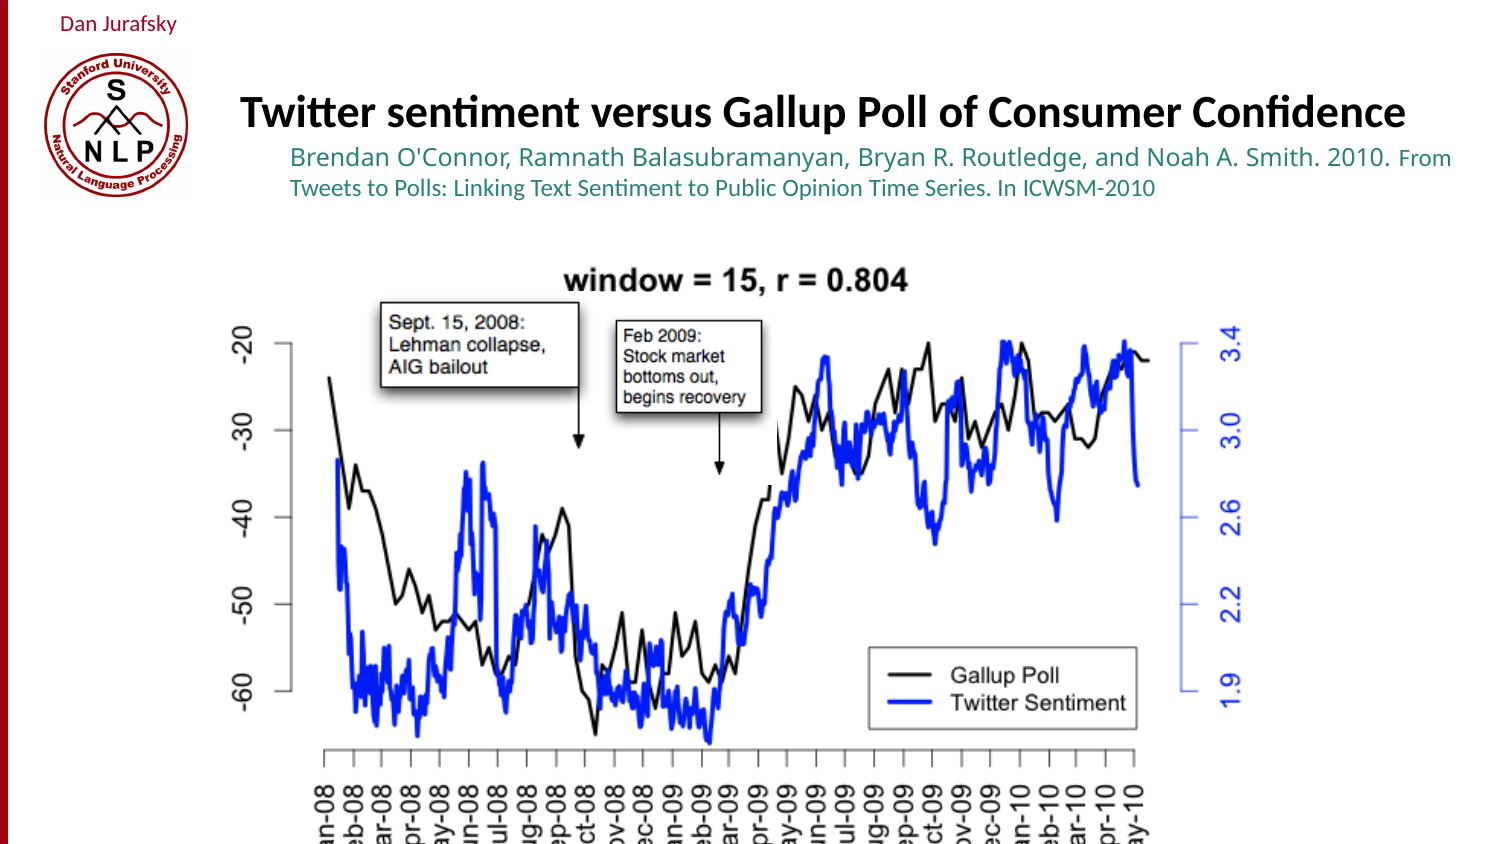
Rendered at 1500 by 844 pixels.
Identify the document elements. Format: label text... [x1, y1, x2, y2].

picture [362, 291, 778, 485]
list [127, 221, 1346, 844]
picture [44, 53, 188, 197]
text_box Brendan O'Connor, Ramnath Balasubramanyan, Bryan R. Routledge, and Noah A. Smith. 2010. From Tweets to Polls: Linking Text Sentiment to Public Opinion Time Series. In ICWSM-2010 [274, 134, 1475, 209]
title Twitter sentiment versus Gallup Poll of Consumer Confidence [225, 21, 1450, 144]
